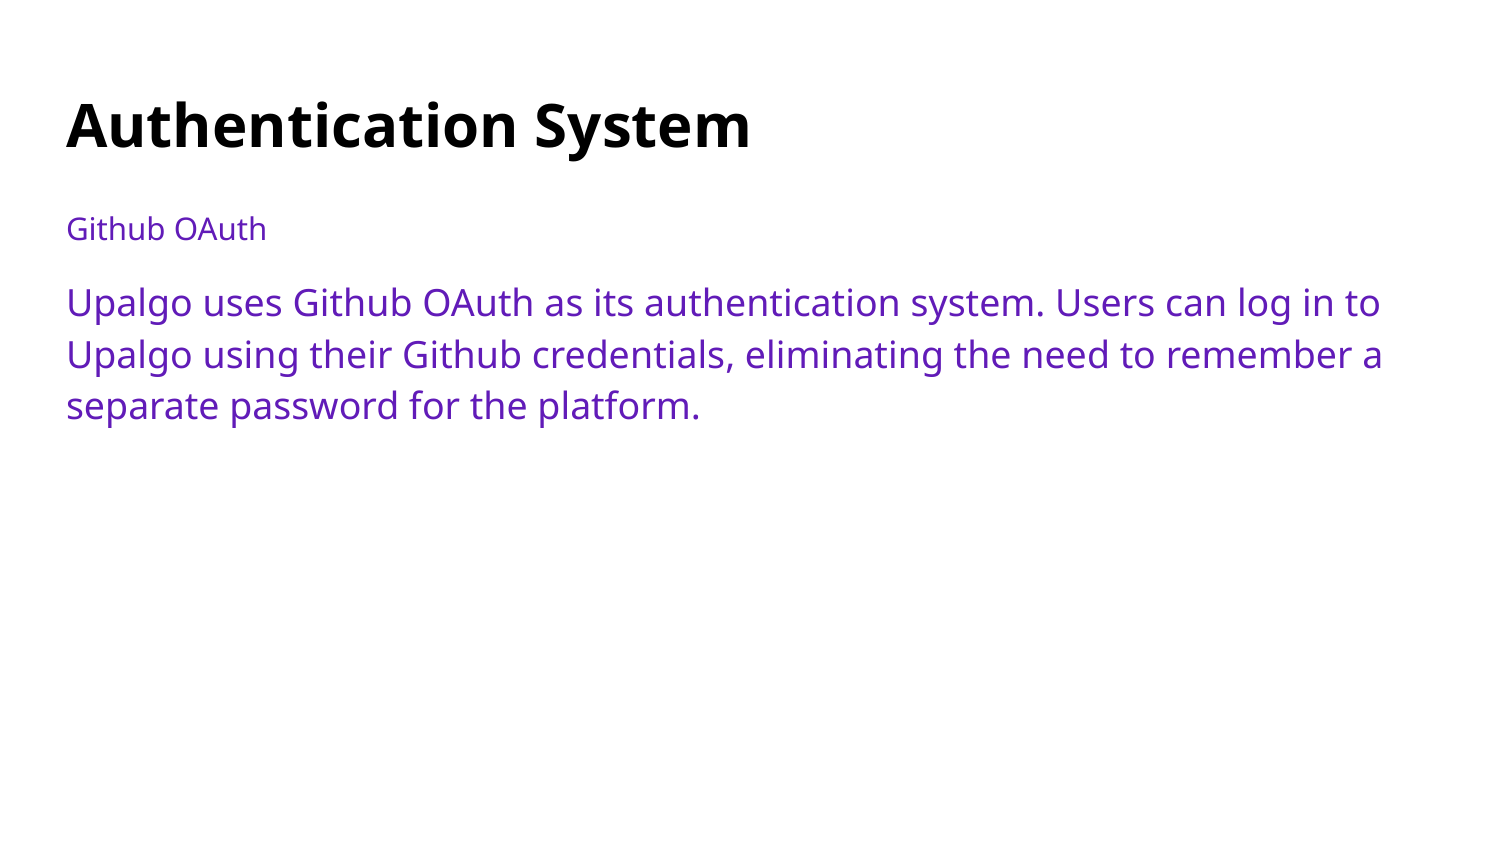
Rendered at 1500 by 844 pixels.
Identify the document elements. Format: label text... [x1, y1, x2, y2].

list Github OAuth Upalgo uses Github OAuth as its authentication system. Users can log in to Upalgo using their Github credentials, eliminating the need to remember a separate password for the platform. [51, 189, 1449, 750]
title Authentication System [51, 72, 1449, 176]
